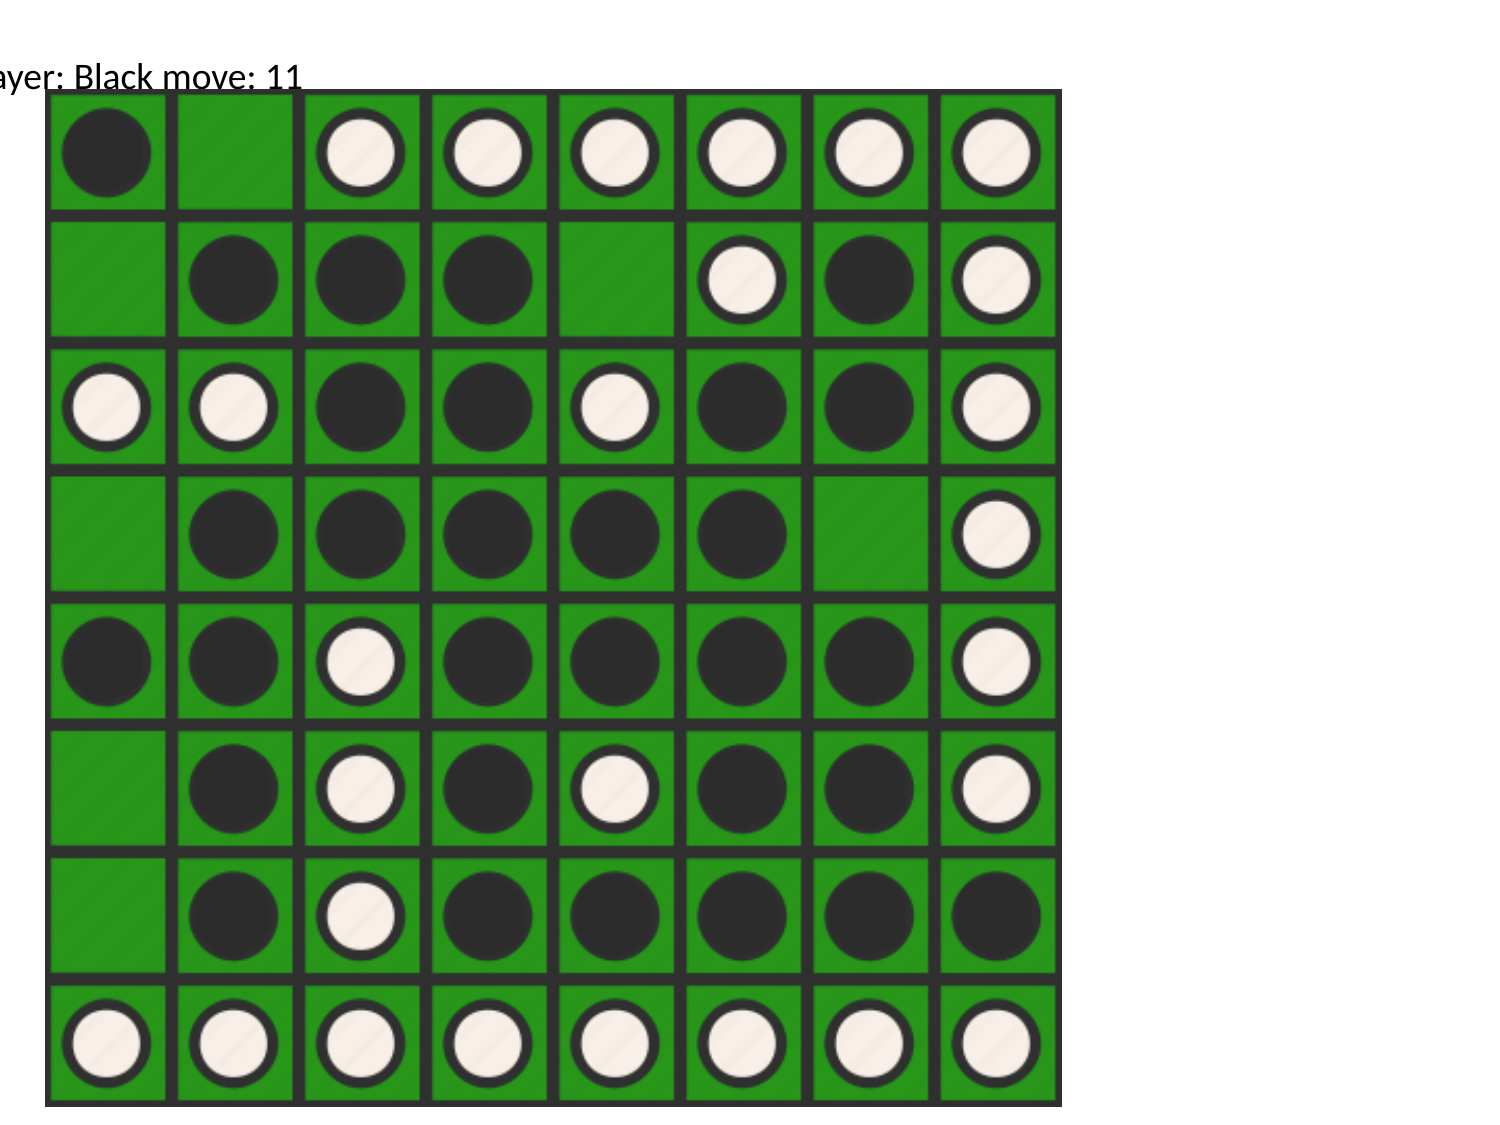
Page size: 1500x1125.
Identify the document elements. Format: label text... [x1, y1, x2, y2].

picture [44, 89, 1062, 1107]
text_box turn: 53 player: Black move: 11 [0, 44, 319, 105]
